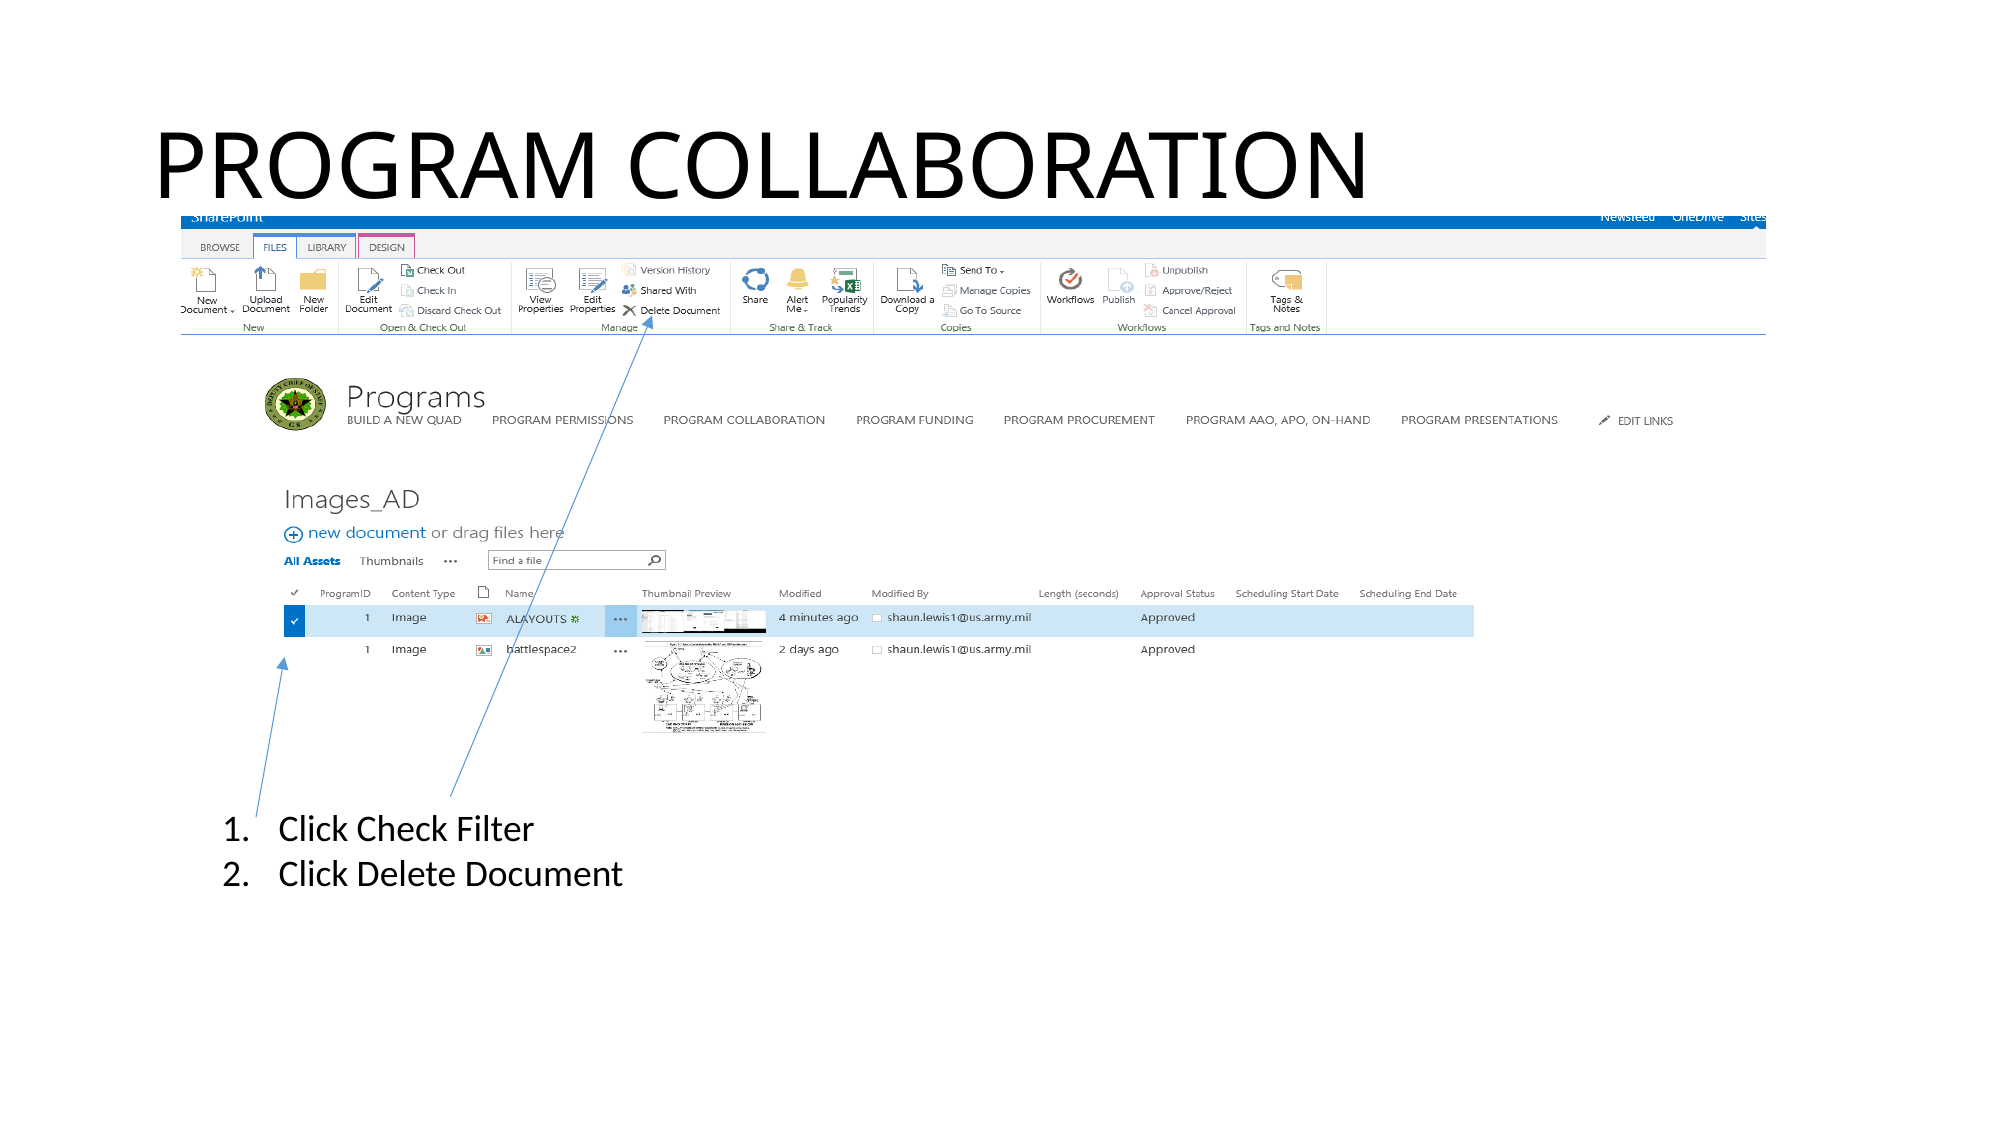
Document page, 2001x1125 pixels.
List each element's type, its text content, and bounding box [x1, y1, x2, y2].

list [181, 216, 1766, 936]
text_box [450, 315, 653, 797]
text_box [255, 656, 285, 818]
title PROGRAM COLLABORATION [137, 59, 1863, 278]
